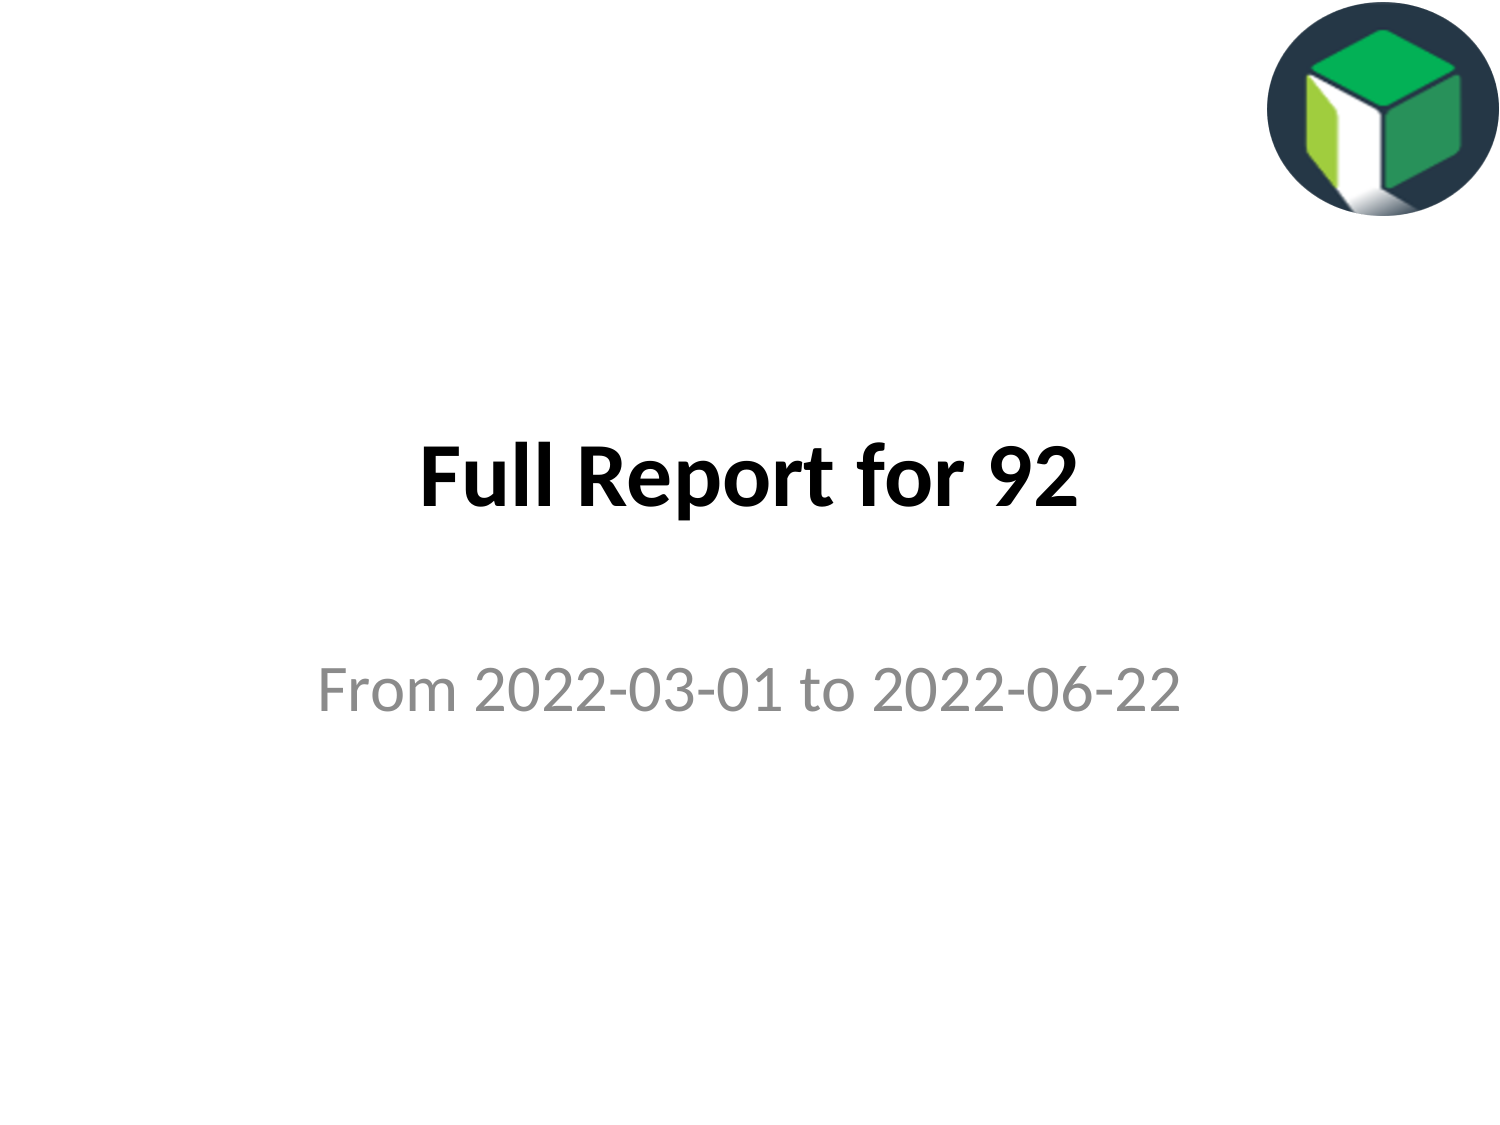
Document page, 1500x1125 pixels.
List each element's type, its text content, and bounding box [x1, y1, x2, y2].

picture [1267, 2, 1499, 217]
title Full Report for 92 [112, 349, 1388, 591]
subtitle From 2022-03-01 to 2022-06-22 [225, 637, 1275, 925]
